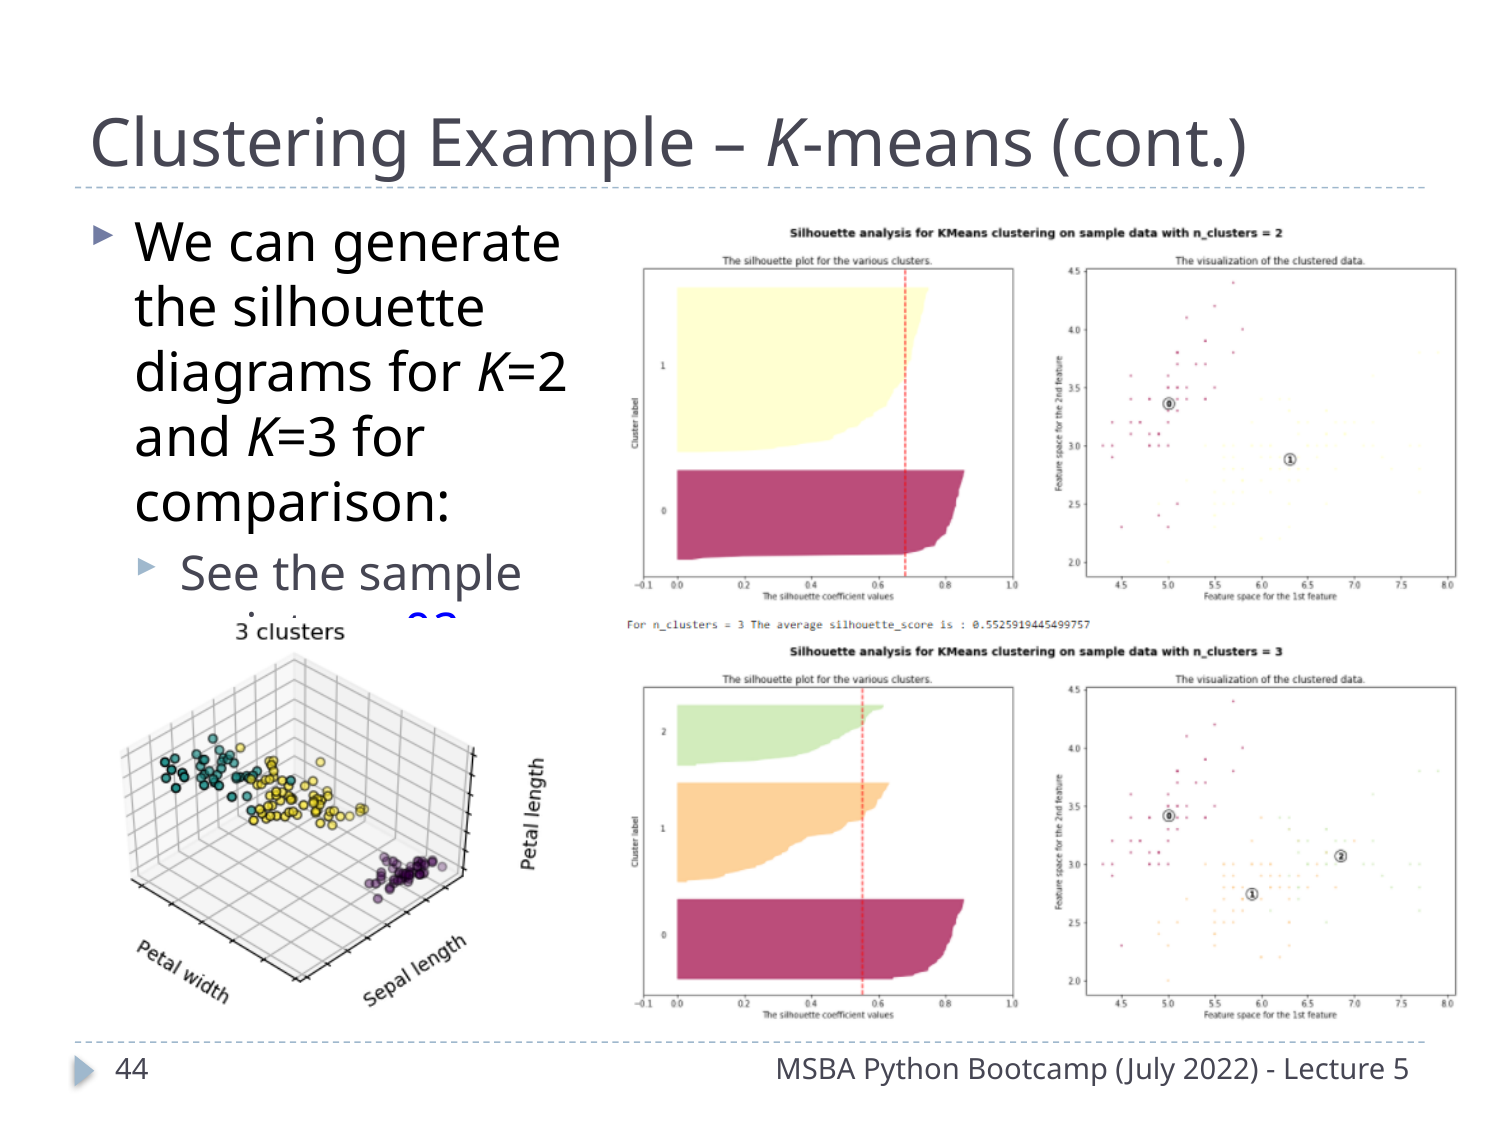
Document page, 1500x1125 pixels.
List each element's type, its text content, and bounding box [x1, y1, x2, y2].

picture [112, 617, 576, 1026]
slide_number 43 [100, 1042, 426, 1103]
list We can generate the silhouette diagrams for K=2 and K=3 for comparison: See the sample script src03. [75, 200, 613, 1010]
picture [620, 219, 1466, 1035]
title Clustering Example – K-means (cont.) [75, 24, 1425, 188]
footer MSBA Python Bootcamp (July 2022) - Lecture 5 [426, 1042, 1425, 1103]
